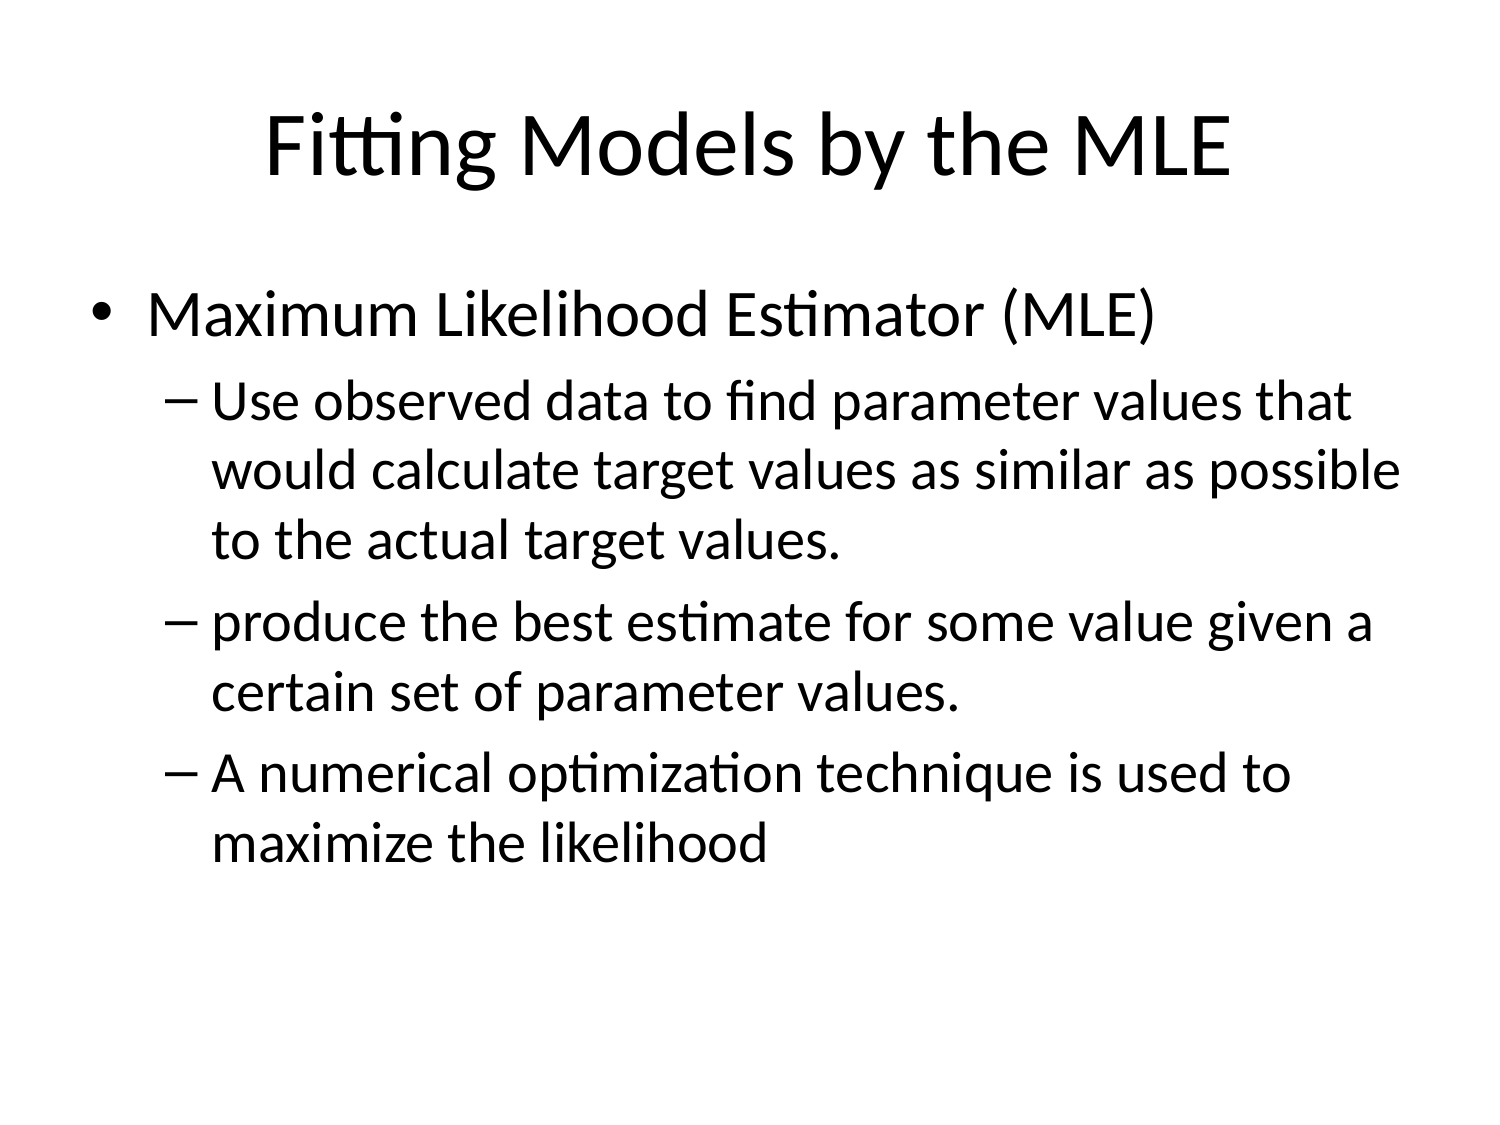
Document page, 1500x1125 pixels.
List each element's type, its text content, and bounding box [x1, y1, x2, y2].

list Maximum Likelihood Estimator (MLE) Use observed data to find parameter values that would calculate target values as similar as possible to the actual target values. produce the best estimate for some value given a certain set of parameter values. A numerical optimization technique is used to maximize the likelihood [75, 262, 1425, 1005]
title Fitting Models by the MLE [75, 45, 1425, 233]
